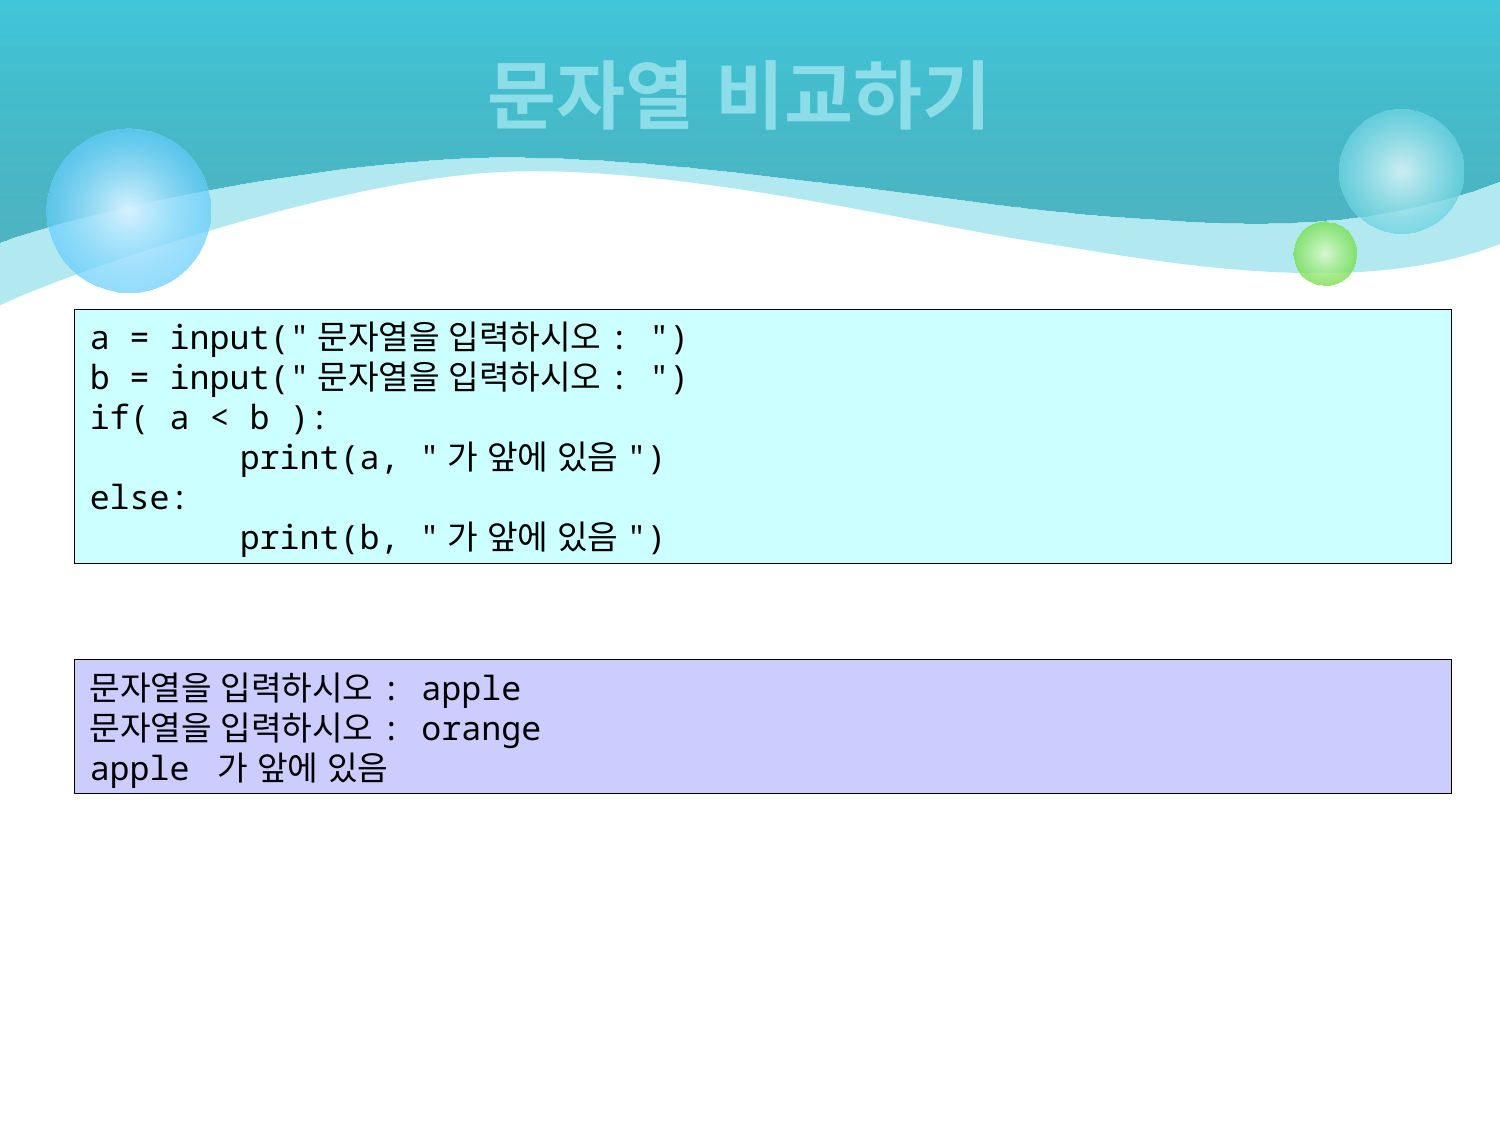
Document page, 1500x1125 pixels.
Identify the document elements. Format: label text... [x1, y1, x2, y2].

text_box 문자열을 입력하시오: apple 문자열을 입력하시오: orange apple 가 앞에 있음 [74, 659, 1452, 794]
title 문자열 비교하기 [75, 0, 1425, 188]
text_box a = input("문자열을 입력하시오: ") b = input("문자열을 입력하시오: ") if( a < b ): print(a, "가 앞에 있음") else: print(b, "가 앞에 있음") [74, 309, 1452, 564]
